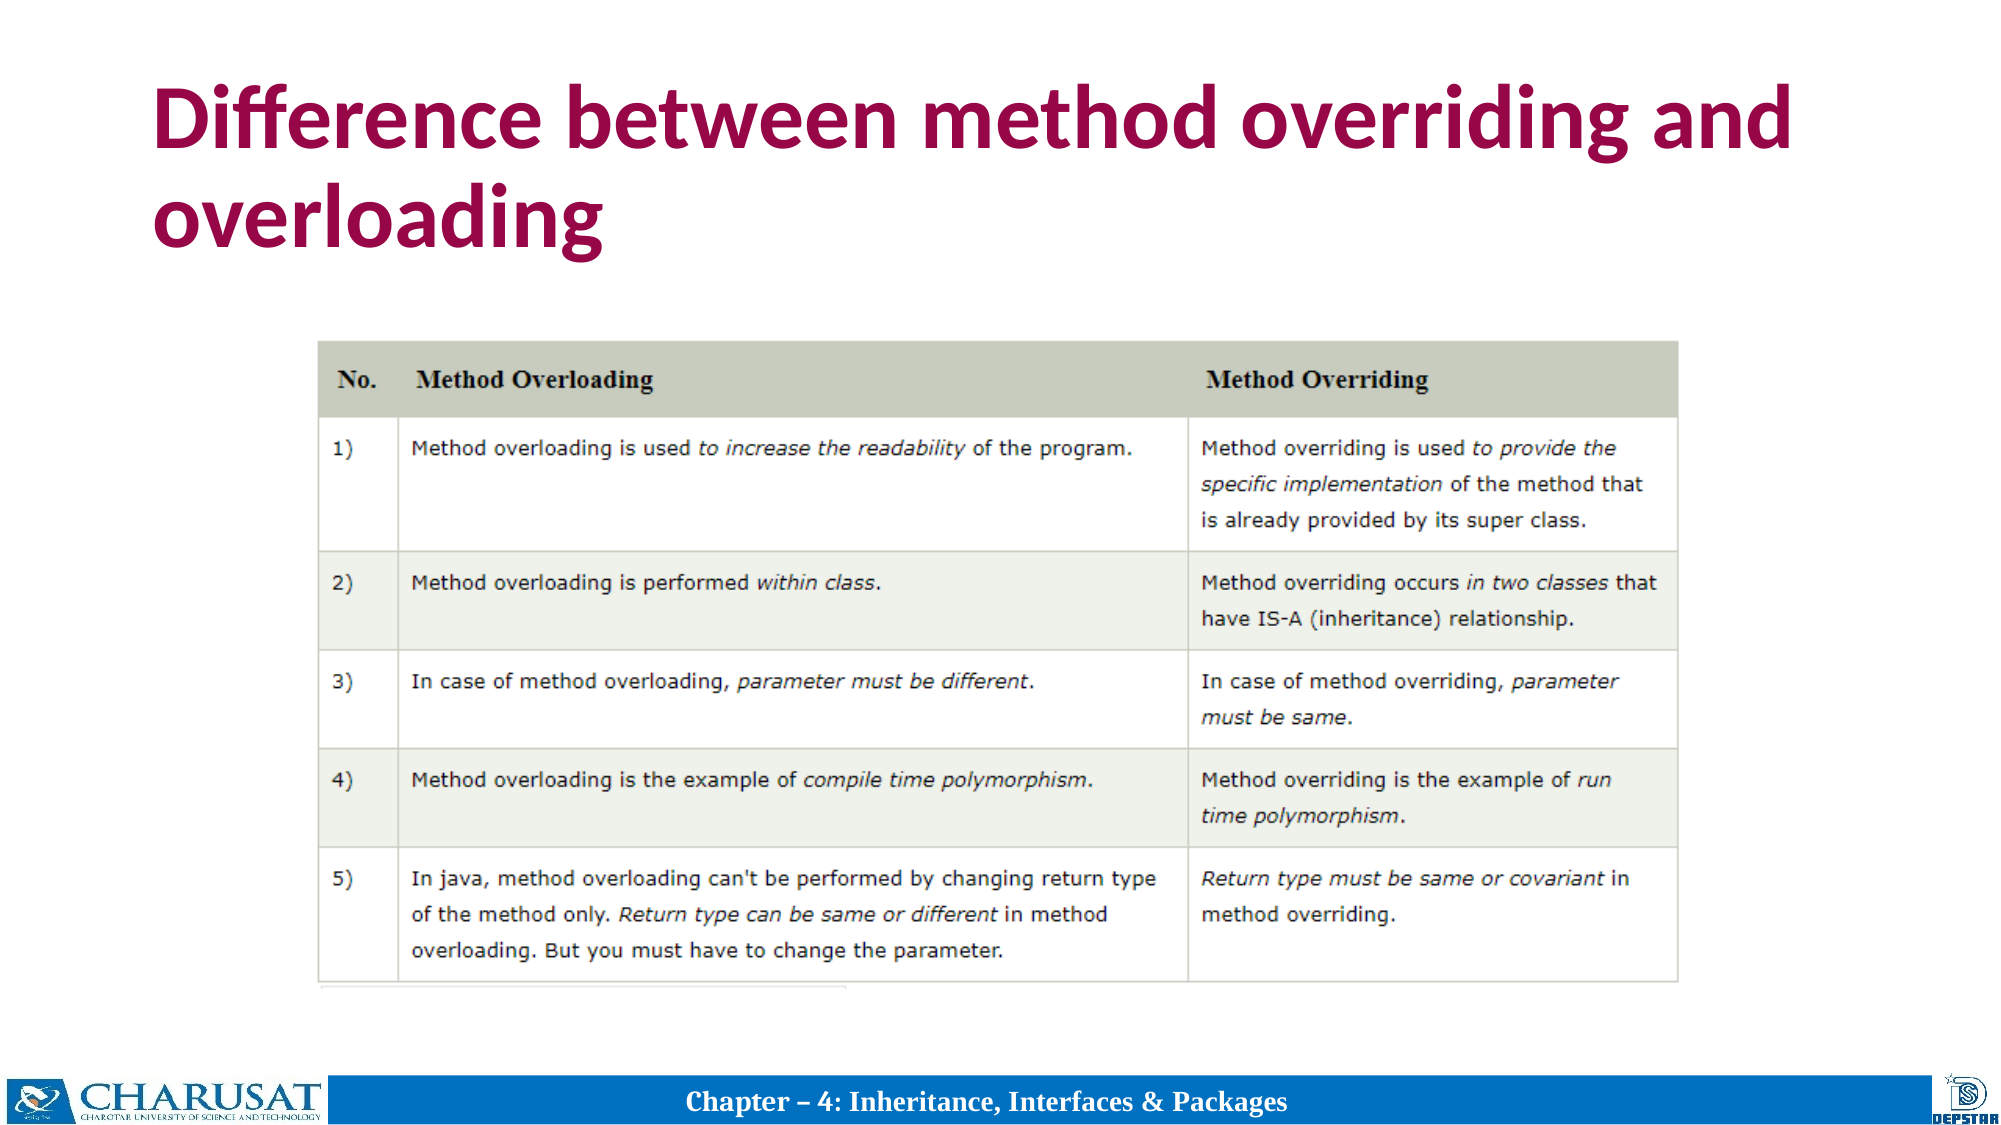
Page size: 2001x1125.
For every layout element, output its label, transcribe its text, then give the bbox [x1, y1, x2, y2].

picture [0, 1075, 328, 1125]
title Difference between method overriding and overloading [137, 59, 1863, 278]
picture [1932, 1073, 1999, 1124]
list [307, 324, 1693, 989]
